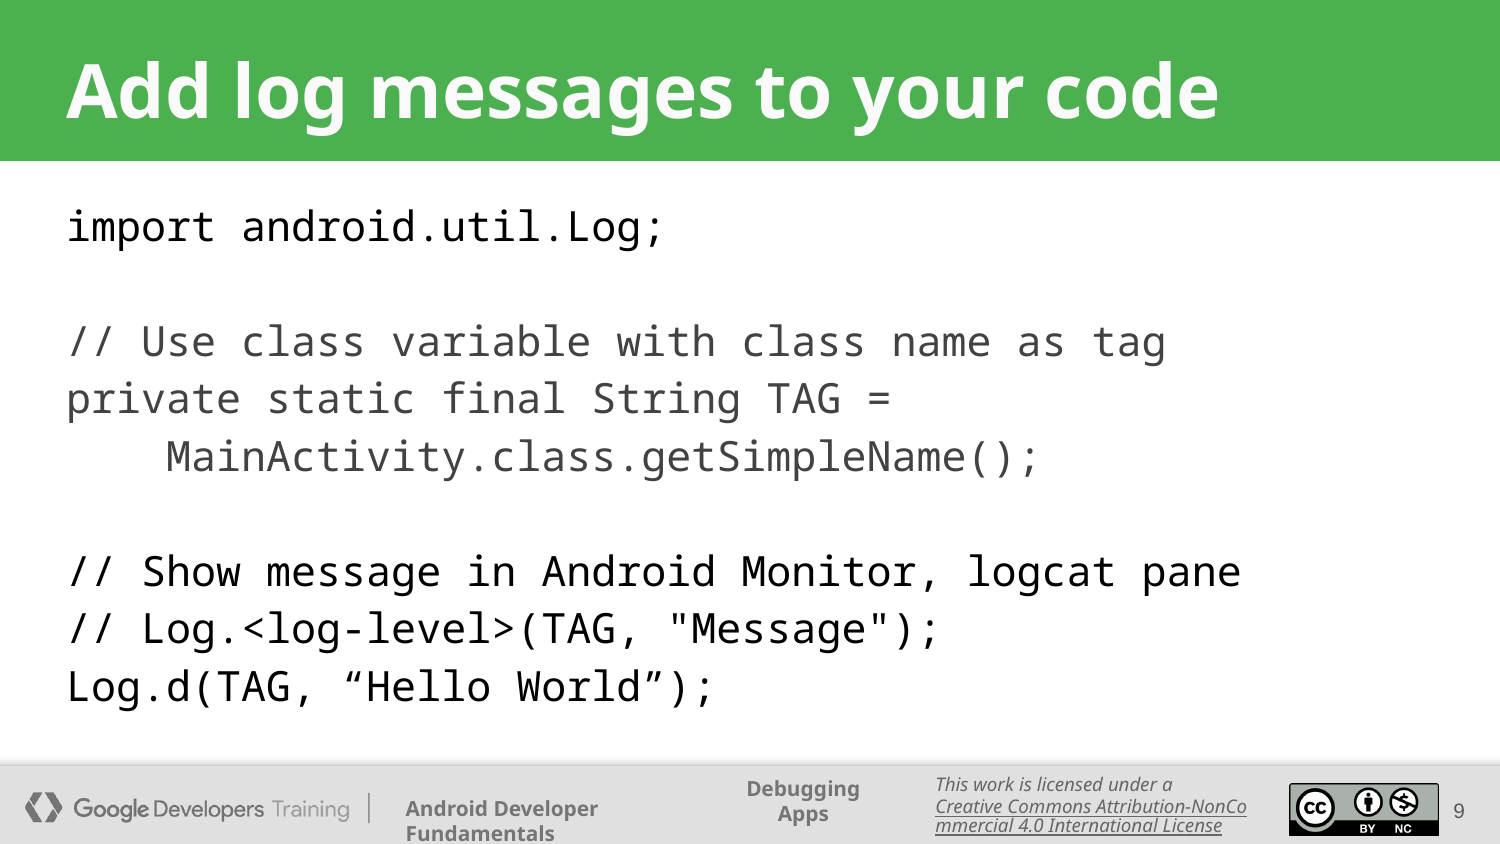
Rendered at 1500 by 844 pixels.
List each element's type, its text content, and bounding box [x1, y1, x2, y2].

title Add log messages to your code [51, 28, 1449, 122]
slide_number ‹#› [1389, 777, 1480, 842]
list import android.util.Log; // Use class variable with class name as tag private static final String TAG = MainActivity.class.getSimpleName(); // Show message in Android Monitor, logcat pane // Log.<log-level>(TAG, "Message"); Log.d(TAG, “Hello World”); [51, 176, 1449, 753]
picture [0, 161, 1500, 844]
